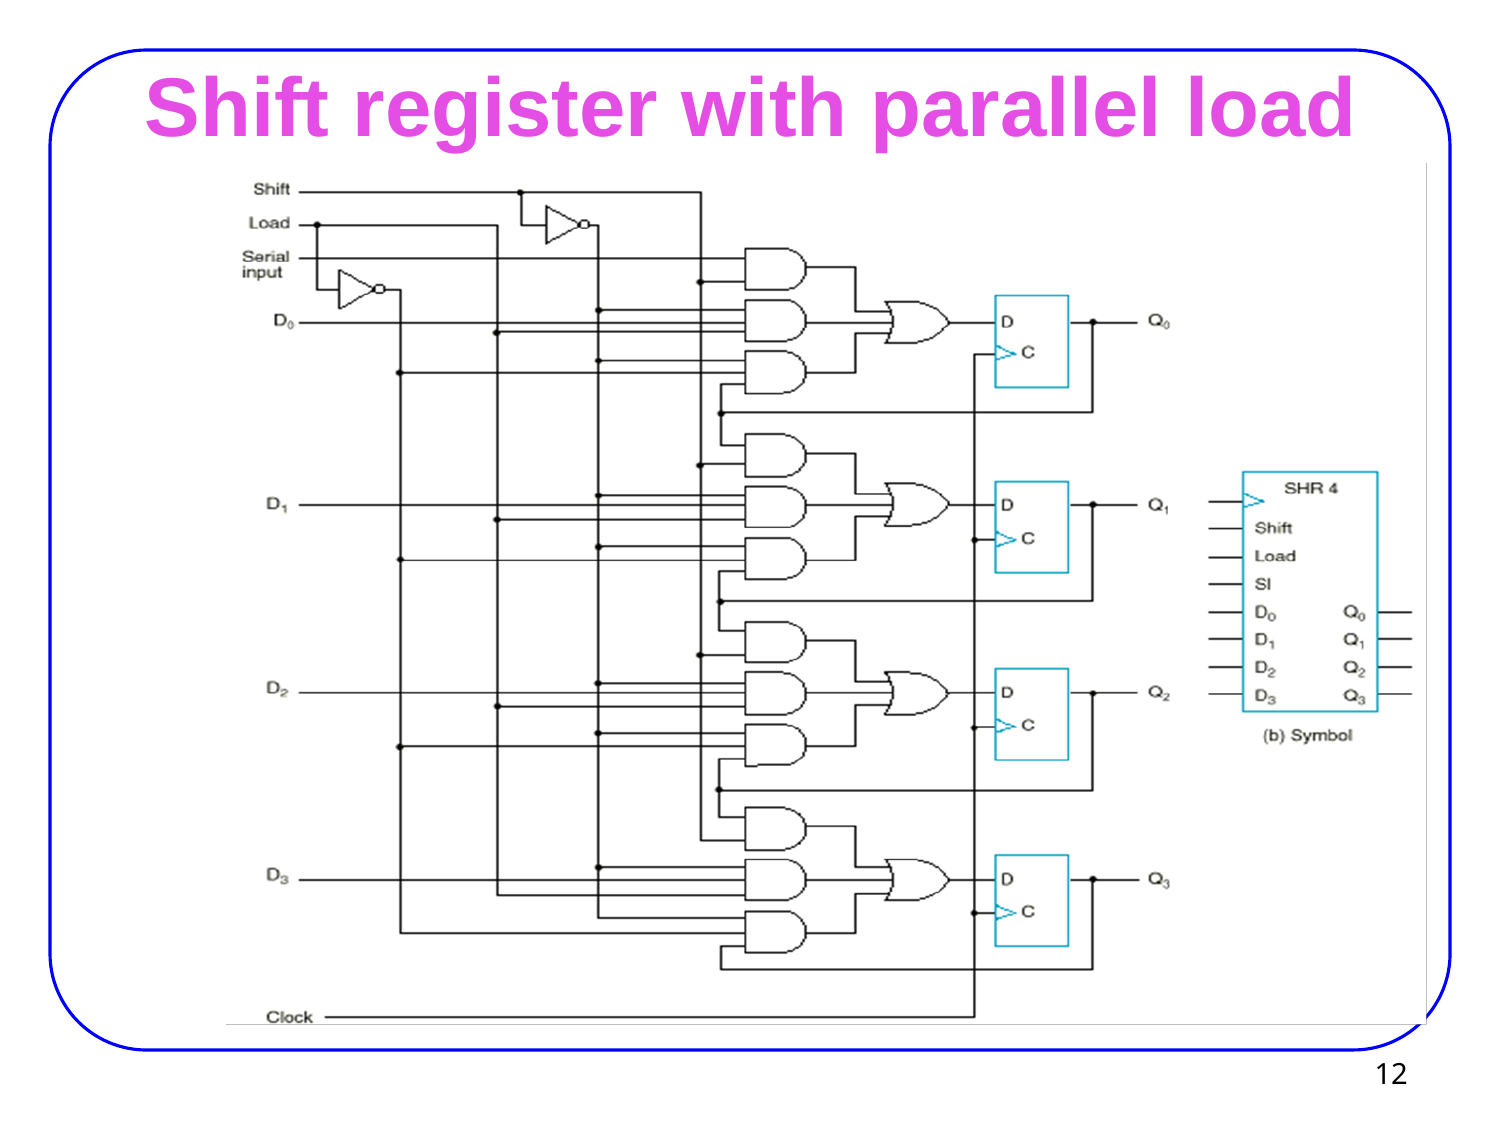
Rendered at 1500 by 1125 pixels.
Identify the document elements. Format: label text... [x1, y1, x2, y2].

picture [224, 162, 1427, 1025]
slide_number 12 [1352, 1047, 1444, 1103]
title Shift register with parallel load [113, 66, 1389, 140]
